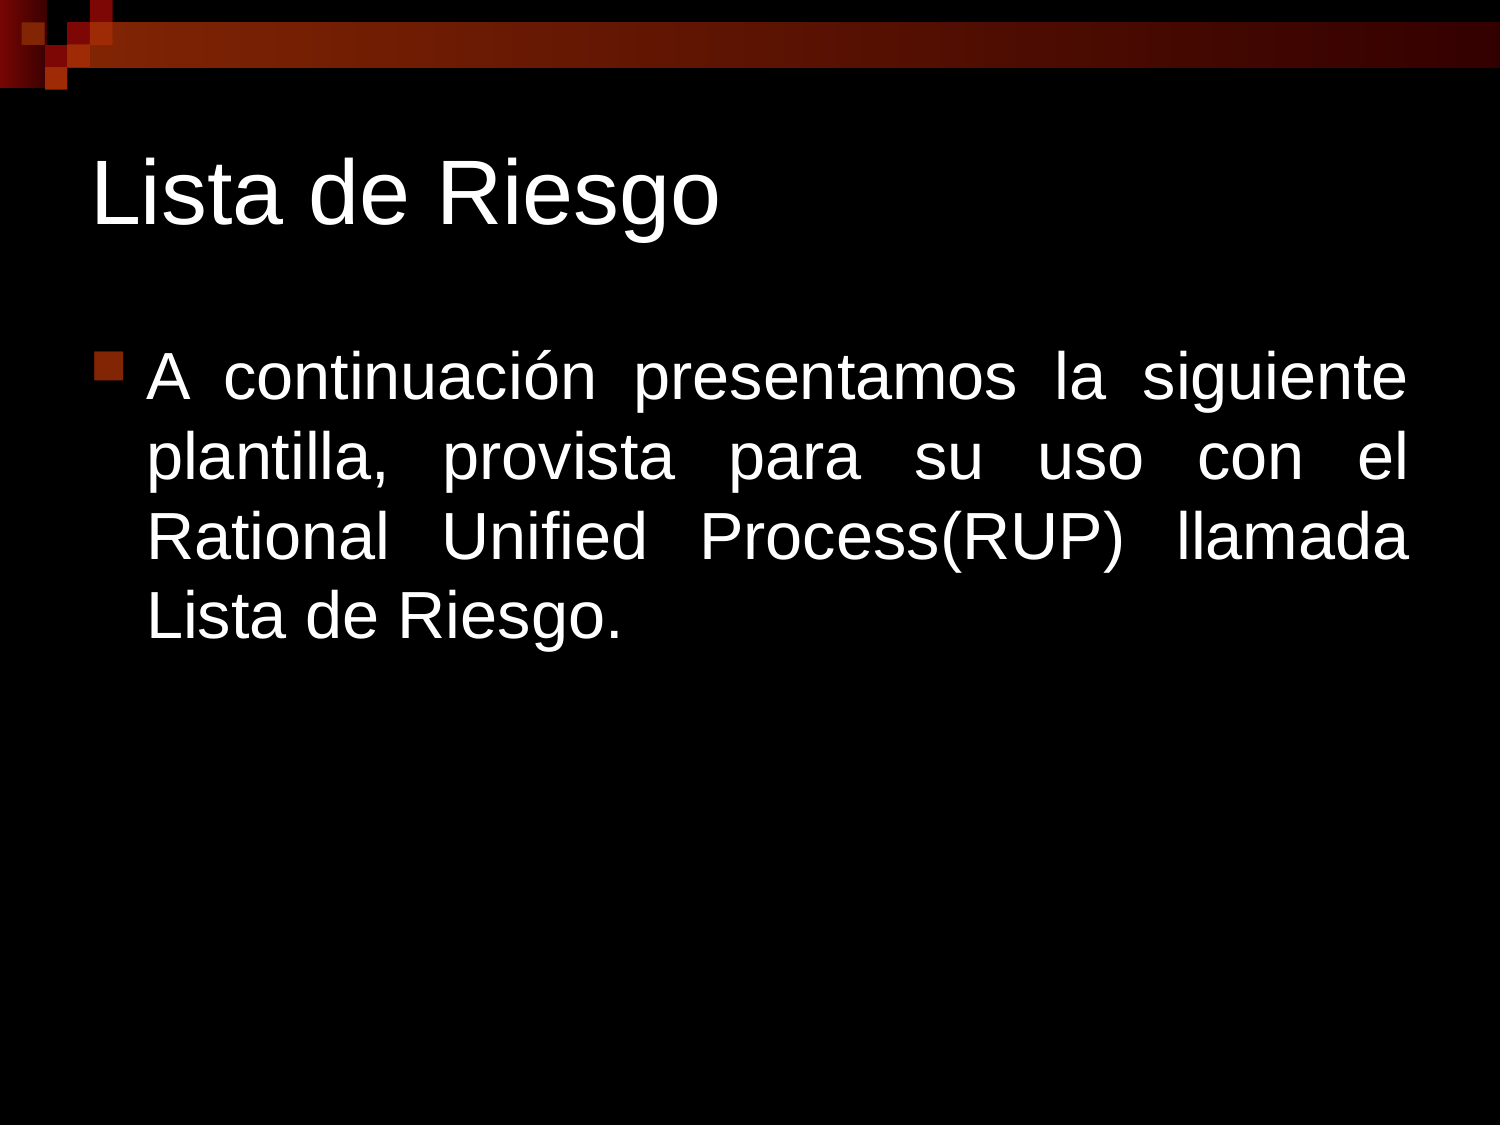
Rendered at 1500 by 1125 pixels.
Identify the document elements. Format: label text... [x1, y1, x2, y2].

title Lista de Riesgo [75, 75, 1425, 300]
list A continuación presentamos la siguiente plantilla, provista para su uso con el Rational Unified Process(RUP) llamada Lista de Riesgo. [75, 324, 1425, 963]
